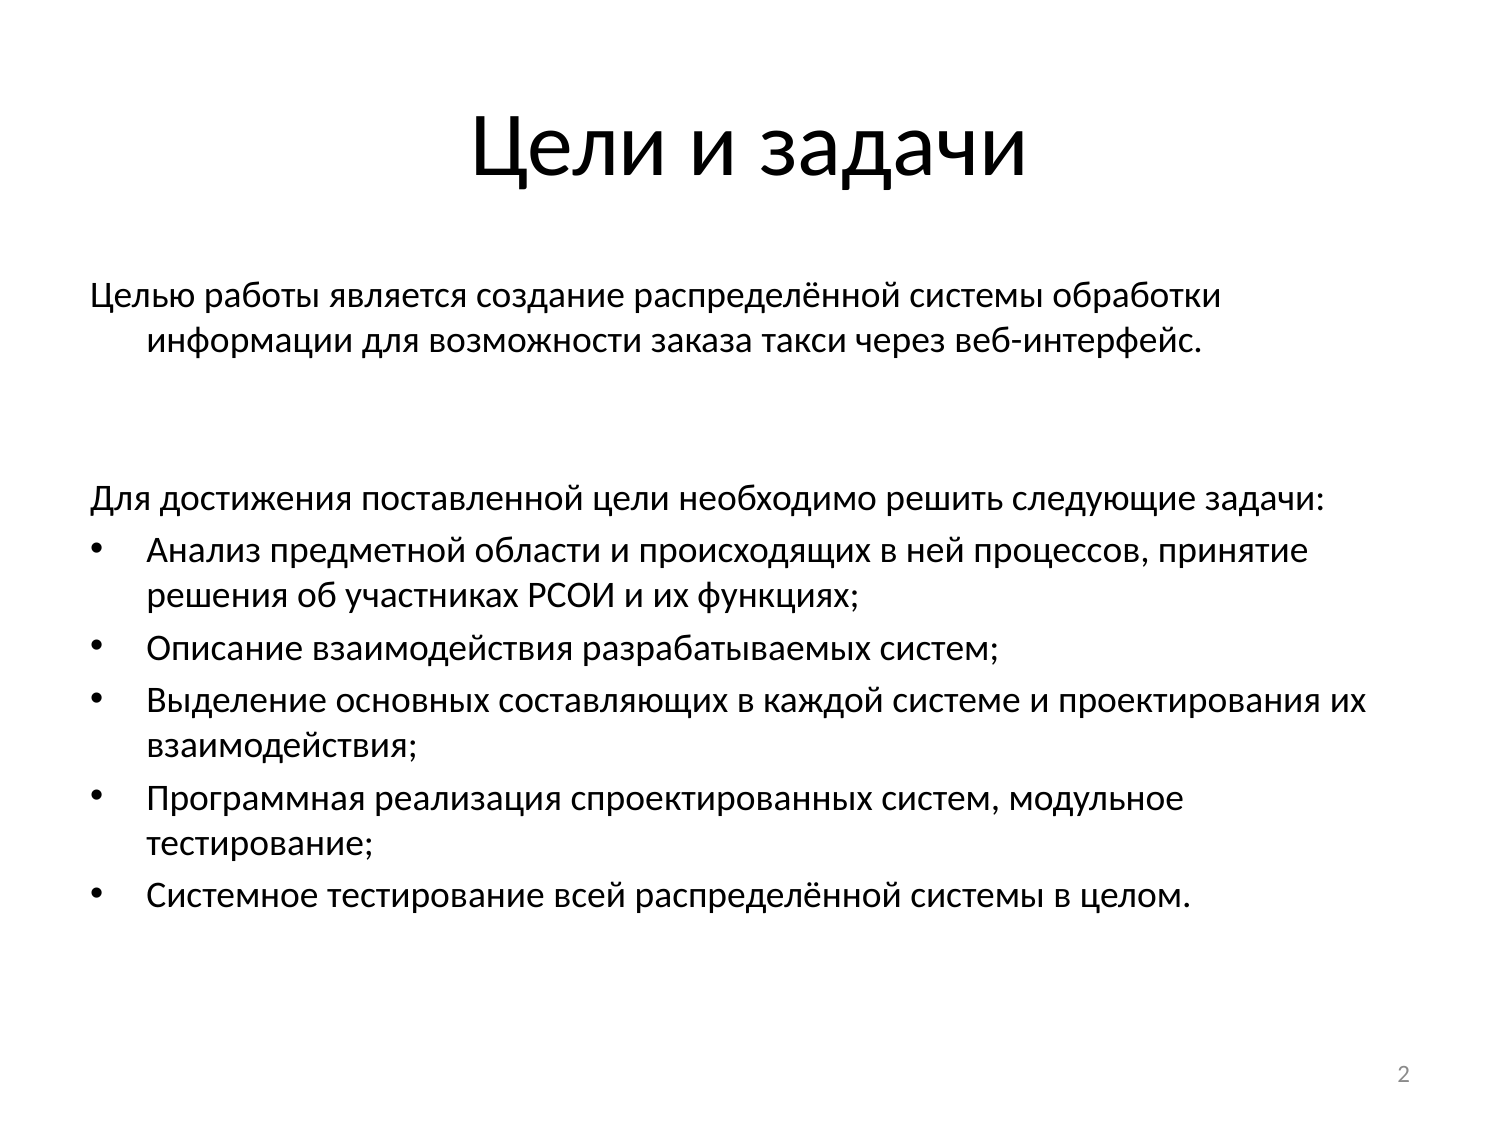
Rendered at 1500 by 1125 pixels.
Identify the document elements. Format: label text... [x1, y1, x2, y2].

title Цели и задачи [75, 45, 1425, 233]
list Целью работы является создание распределённой системы обработки информации для возможности заказа такси через веб-интерфейс. Для достижения поставленной цели необходимо решить следующие задачи: Анализ предметной области и происходящих в ней процессов, принятие решения об участниках РСОИ и их функциях; Описание взаимодействия разрабатываемых систем; Выделение основных составляющих в каждой системе и проектирования их взаимодействия; Программная реализация спроектированных систем, модульное тестирование; Системное тестирование всей распределённой системы в целом. [75, 262, 1425, 1005]
slide_number 2 [1074, 1042, 1425, 1103]
